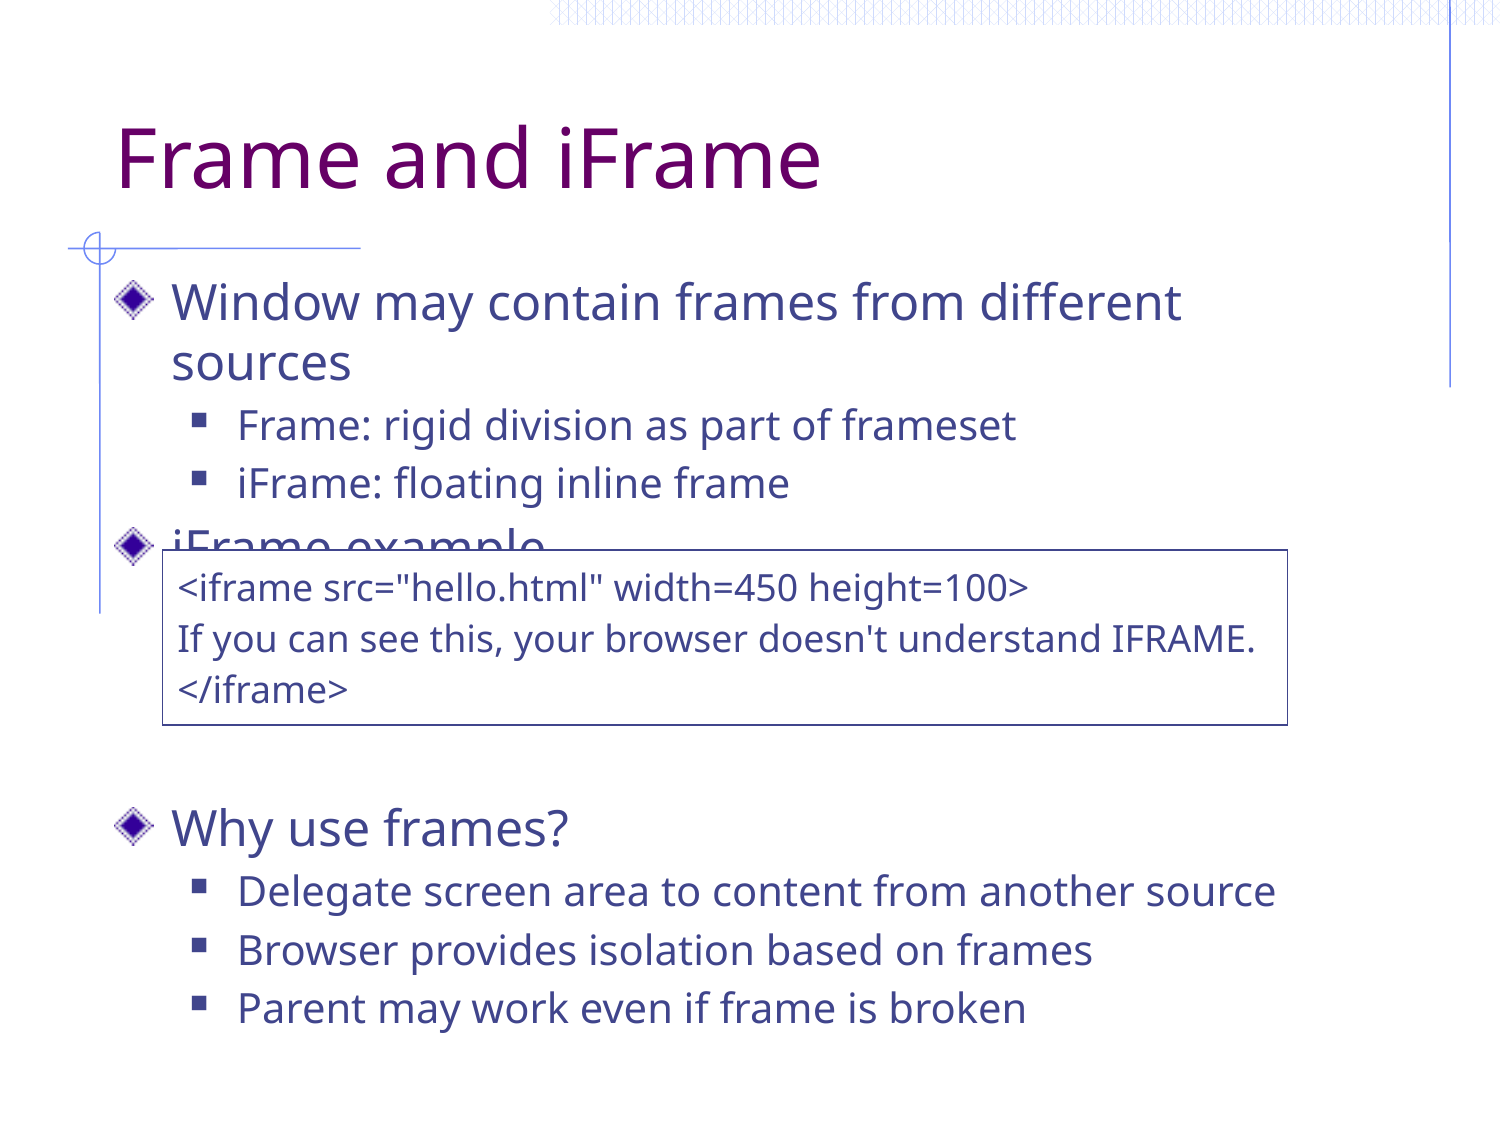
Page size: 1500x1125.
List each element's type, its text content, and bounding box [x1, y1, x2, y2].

picture [114, 527, 154, 566]
picture [114, 807, 154, 846]
picture [114, 280, 154, 320]
list Window may contain frames from different sources Frame: rigid division as part of frameset iFrame: floating inline frame iFrame example Why use frames? Delegate screen area to content from another source Browser provides isolation based on frames Parent may work even if frame is broken [99, 262, 1376, 938]
text_box <iframe src="hello.html" width=450 height=100> If you can see this, your browser doesn't understand IFRAME. </iframe> [162, 549, 1288, 725]
title Frame and iFrame [99, 49, 1376, 213]
